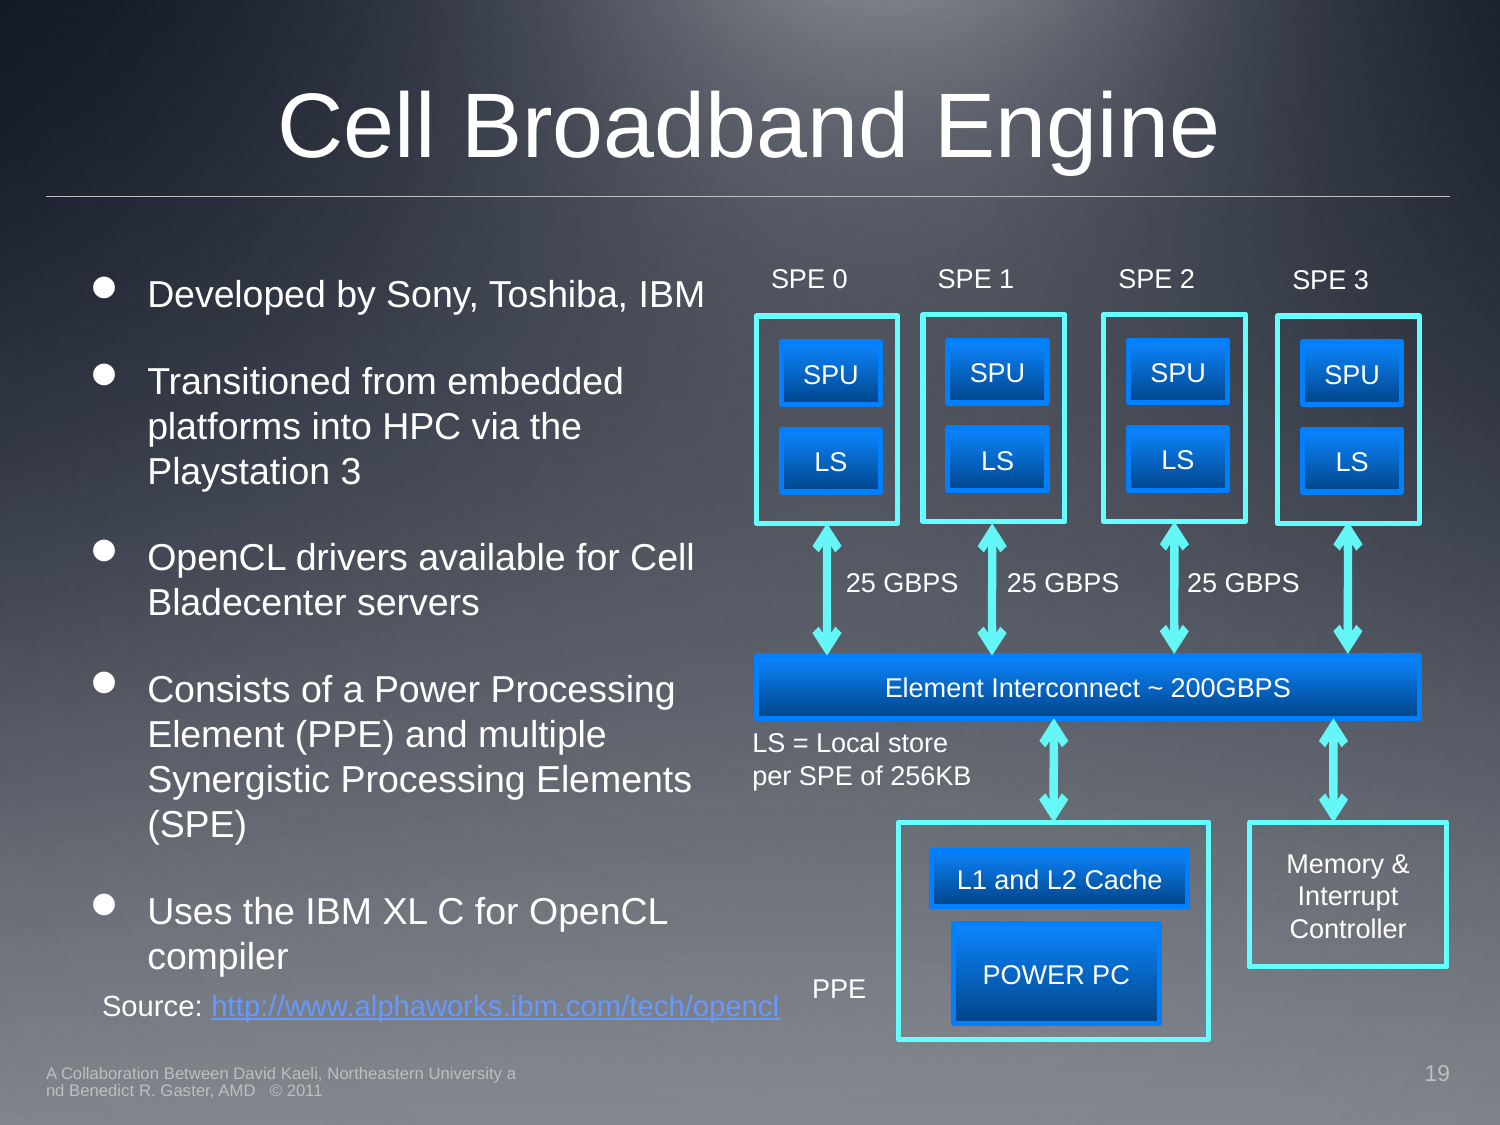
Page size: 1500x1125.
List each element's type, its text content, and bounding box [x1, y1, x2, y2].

text_box 25 GBPS [992, 557, 1154, 605]
slide_number 19 [1325, 1042, 1450, 1103]
text_box SPE 3 [1277, 255, 1420, 303]
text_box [1279, 768, 1388, 773]
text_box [923, 587, 1061, 592]
text_box SPE 0 [756, 253, 898, 302]
text_box Source: http://www.alphaworks.ibm.com/tech/opencl [87, 979, 795, 1030]
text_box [999, 768, 1108, 773]
title Cell Broadband Engine [105, 17, 1394, 183]
text_box [1275, 313, 1422, 526]
text_box [1101, 312, 1248, 524]
text_box 25 GBPS [1172, 557, 1334, 605]
text_box SPE 2 [1103, 253, 1246, 301]
text_box SPE 1 [922, 253, 1065, 302]
text_box LS = Local store per SPE of 256KB [737, 718, 1008, 798]
text_box PPE [797, 964, 898, 1012]
text_box Memory & Interrupt Controller [1247, 820, 1449, 969]
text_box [1279, 585, 1417, 590]
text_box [1106, 585, 1243, 590]
text_box [896, 820, 1211, 1042]
text_box [754, 313, 900, 526]
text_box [758, 587, 896, 592]
footer A Collaboration Between David Kaeli, Northeastern University and Benedict R. Gaster, AMD © 2011 [46, 1042, 521, 1103]
text_box 25 GBPS [831, 557, 992, 605]
text_box Element Interconnect ~ 200GBPS [754, 653, 1422, 721]
list Developed by Sony, Toshiba, IBM Transitioned from embedded platforms into HPC via the Playstation 3 OpenCL drivers available for Cell Bladecenter servers Consists of a Power Processing Element (PPE) and multiple Synergistic Processing Elements (SPE) Uses the IBM XL C for OpenCL compiler [75, 262, 757, 1005]
text_box [920, 312, 1067, 524]
